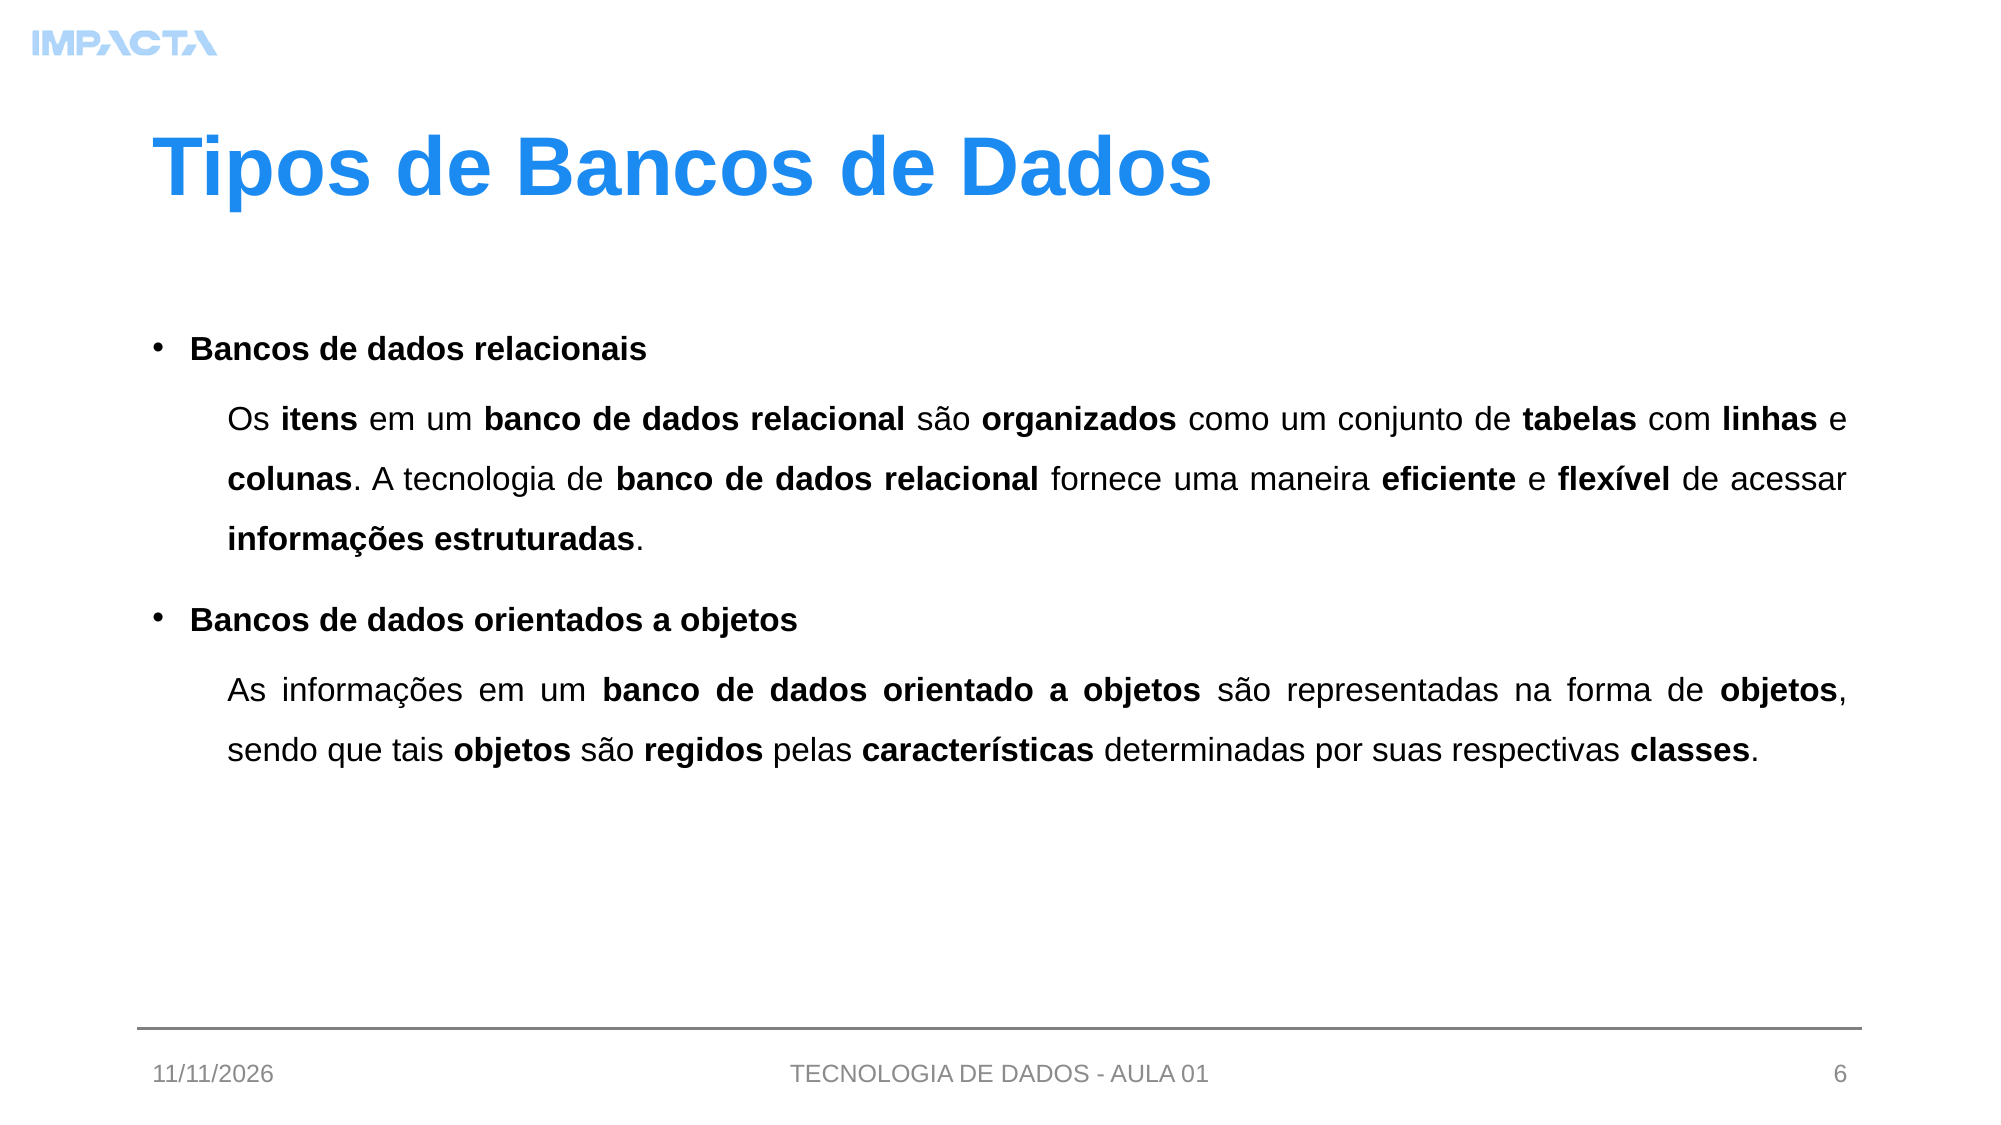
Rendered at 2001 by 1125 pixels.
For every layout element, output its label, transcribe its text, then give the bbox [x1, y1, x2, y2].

slide_number 6 [1412, 1042, 1863, 1103]
title Tipos de Bancos de Dados [137, 59, 1863, 278]
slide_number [137, 1042, 588, 1103]
list Bancos de dados relacionais Os itens em um banco de dados relacional são organizados como um conjunto de tabelas com linhas e colunas. A tecnologia de banco de dados relacional fornece uma maneira eficiente e flexível de acessar informações estruturadas. Bancos de dados orientados a objetos As informações em um banco de dados orientado a objetos são representadas na forma de objetos, sendo que tais objetos são regidos pelas características determinadas por suas respectivas classes. [137, 299, 1863, 1014]
footer TECNOLOGIA DE DADOS - AULA 01 [662, 1042, 1338, 1103]
